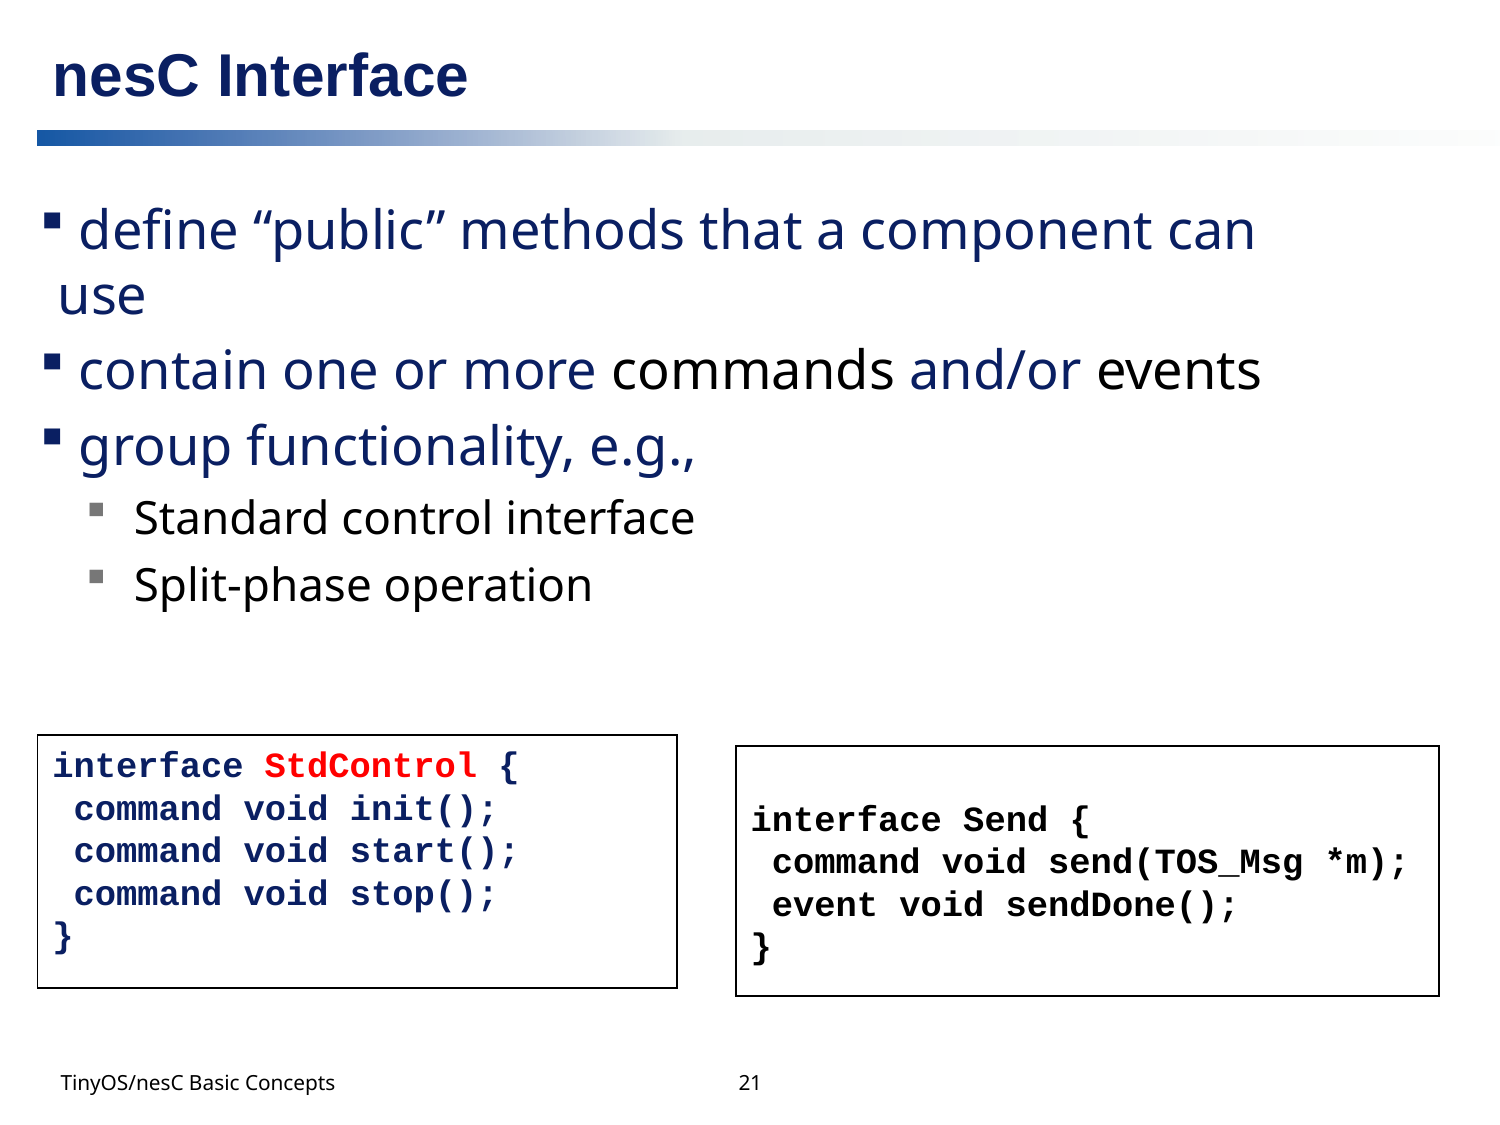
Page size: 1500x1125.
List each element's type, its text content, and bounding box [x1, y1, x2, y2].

title nesC Interface [37, 24, 1388, 120]
list define “public” methods that a component can use contain one or more commands and/or events group functionality, e.g., Standard control interface Split-phase operation [24, 187, 1321, 614]
slide_number 21 [650, 1060, 850, 1106]
text_box interface Send { command void send(TOS_Msg *m); event void sendDone(); } [735, 746, 1439, 997]
picture [37, 130, 1500, 146]
text_box interface StdControl { command void init(); command void start(); command void stop(); } [37, 734, 677, 988]
footer TinyOS/nesC Basic Concepts [30, 1060, 581, 1106]
